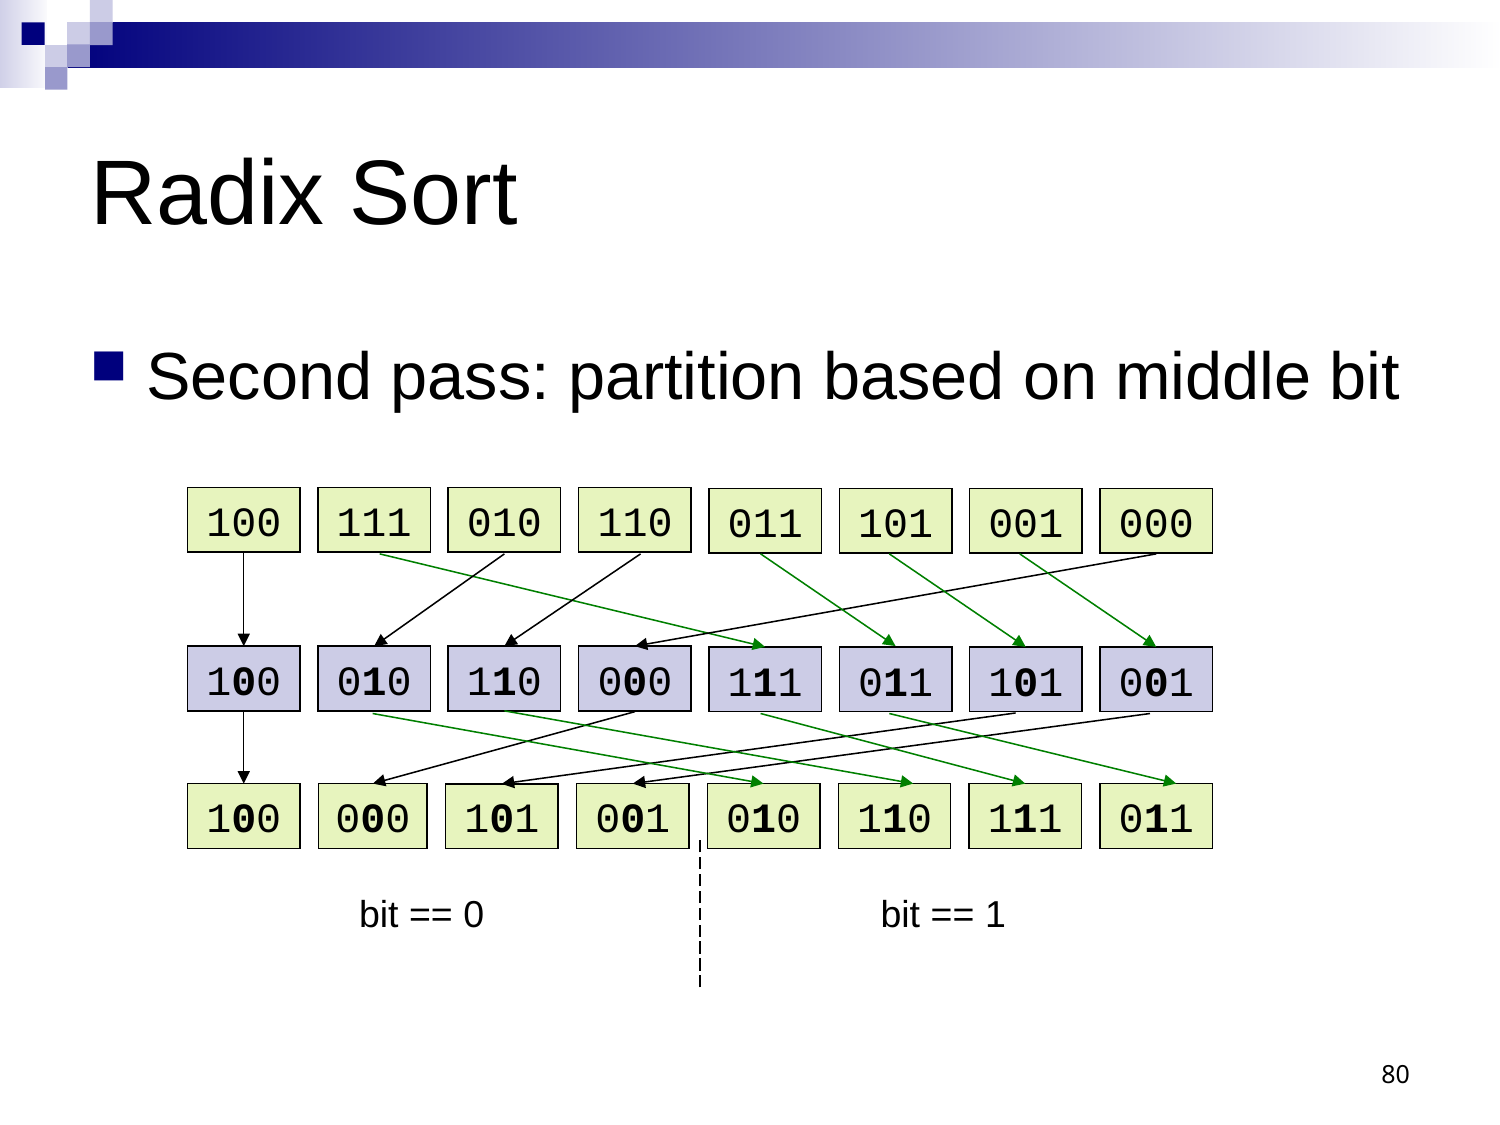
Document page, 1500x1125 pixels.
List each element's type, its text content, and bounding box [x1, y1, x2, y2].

text_box 011 [778, 22, 783, 67]
text_box 100 [187, 646, 300, 711]
text_box 001 [1100, 646, 1213, 712]
text_box 101 [839, 488, 952, 551]
text_box bit == 1 [865, 882, 1021, 943]
text_box 010 [707, 793, 820, 849]
text_box 000 [1100, 488, 1213, 553]
text_box 001 [969, 488, 1082, 551]
text_box 100 [187, 487, 300, 553]
text_box 111 [317, 487, 431, 553]
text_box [888, 713, 1177, 784]
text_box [760, 553, 888, 647]
text_box 010 [317, 646, 431, 711]
text_box 110 [578, 487, 692, 551]
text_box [1019, 553, 1157, 647]
text_box 111 [708, 655, 822, 709]
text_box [372, 713, 502, 784]
text_box 100 [187, 783, 300, 849]
text_box 000 [318, 783, 428, 849]
text_box 101 [445, 792, 559, 849]
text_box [634, 553, 760, 647]
text_box 110 [448, 655, 561, 709]
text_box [373, 553, 504, 647]
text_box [504, 553, 634, 647]
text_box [504, 711, 764, 784]
text_box 110 [838, 792, 951, 849]
title Radix Sort [75, 75, 1425, 300]
text_box bit == 0 [344, 882, 500, 942]
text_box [889, 553, 1019, 647]
text_box 101 [969, 655, 1082, 710]
slide_number 80 [1074, 1024, 1426, 1101]
text_box 011 [839, 655, 952, 709]
text_box 001 [576, 793, 689, 849]
text_box 011 [708, 488, 822, 551]
text_box 000 [578, 655, 692, 709]
text_box [689, 22, 693, 67]
text_box 010 [448, 487, 561, 551]
text_box 011 [1100, 783, 1213, 849]
list Second pass: partition based on middle bit [75, 324, 1425, 438]
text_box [760, 713, 887, 784]
text_box 111 [969, 791, 1082, 849]
